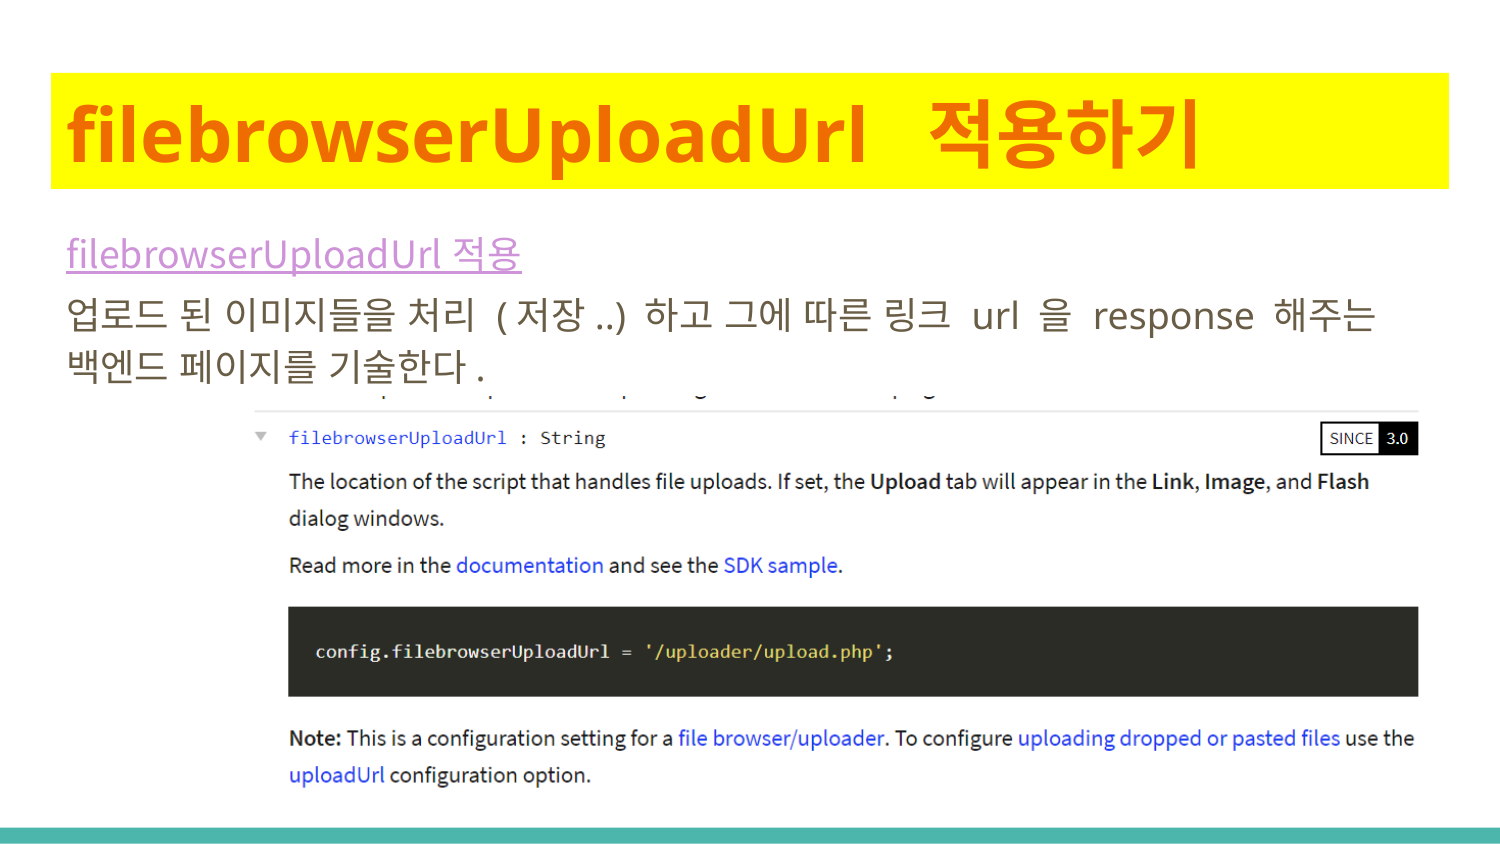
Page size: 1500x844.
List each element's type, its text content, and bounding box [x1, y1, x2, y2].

list filebrowserUploadUrl 적용 업로드 된 이미지들을 처리 (저장..) 하고 그에 따른 링크 url 을 response 해주는 백엔드 페이지를 기술한다. [51, 207, 1449, 313]
title filebrowserUploadUrl 적용하기 [51, 72, 1449, 189]
picture [224, 396, 1450, 803]
